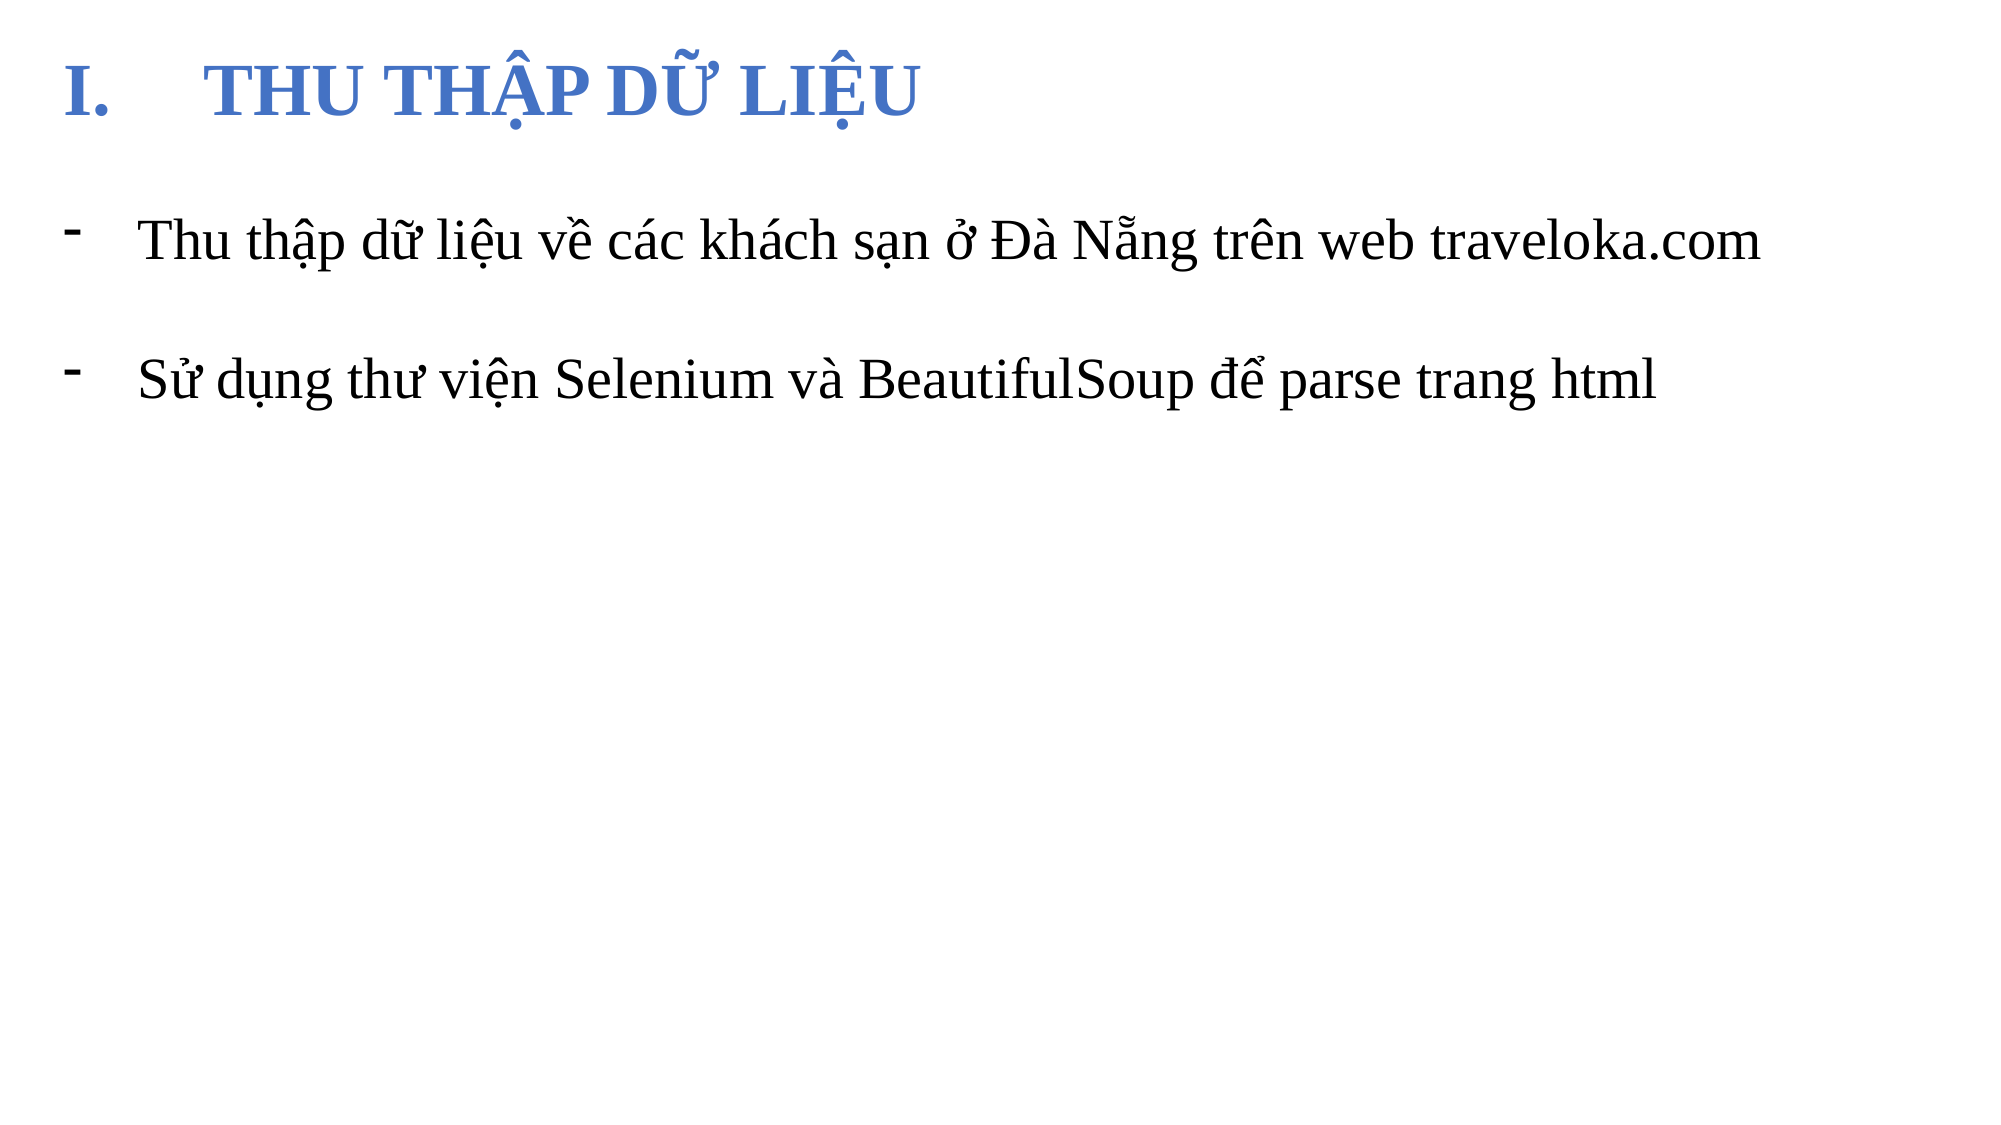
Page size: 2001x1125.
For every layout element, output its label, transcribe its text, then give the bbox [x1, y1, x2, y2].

text_box Thu thập dữ liệu về các khách sạn ở Đà Nẵng trên web traveloka.com Sử dụng thư viện Selenium và BeautifulSoup để parse trang html [48, 193, 1952, 418]
list THU THẬP DỮ LIỆU [48, 43, 1774, 193]
